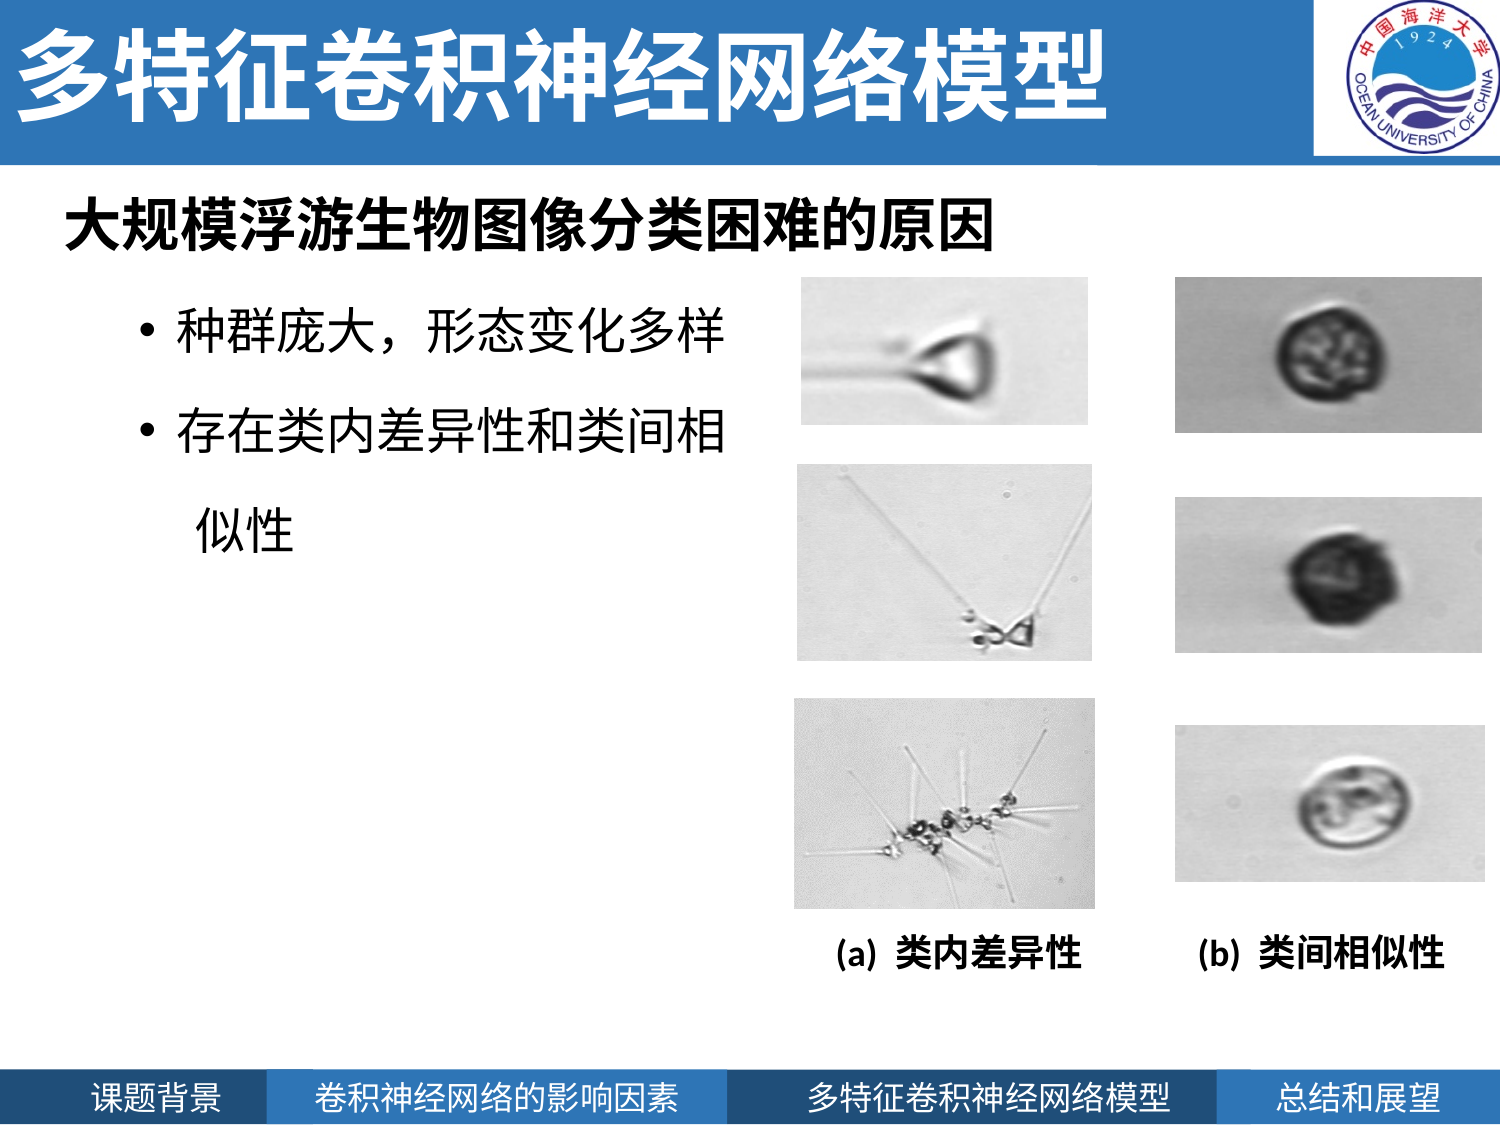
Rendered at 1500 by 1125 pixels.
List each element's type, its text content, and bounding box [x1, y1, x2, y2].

list 大规模浮游生物图像分类困难的原因 种群庞大，形态变化多样 存在类内差异性和类间相 似性 [48, 188, 1446, 1014]
picture [1346, 0, 1500, 154]
title 多特征卷积神经网络模型 [0, 0, 1314, 162]
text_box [794, 277, 1484, 983]
